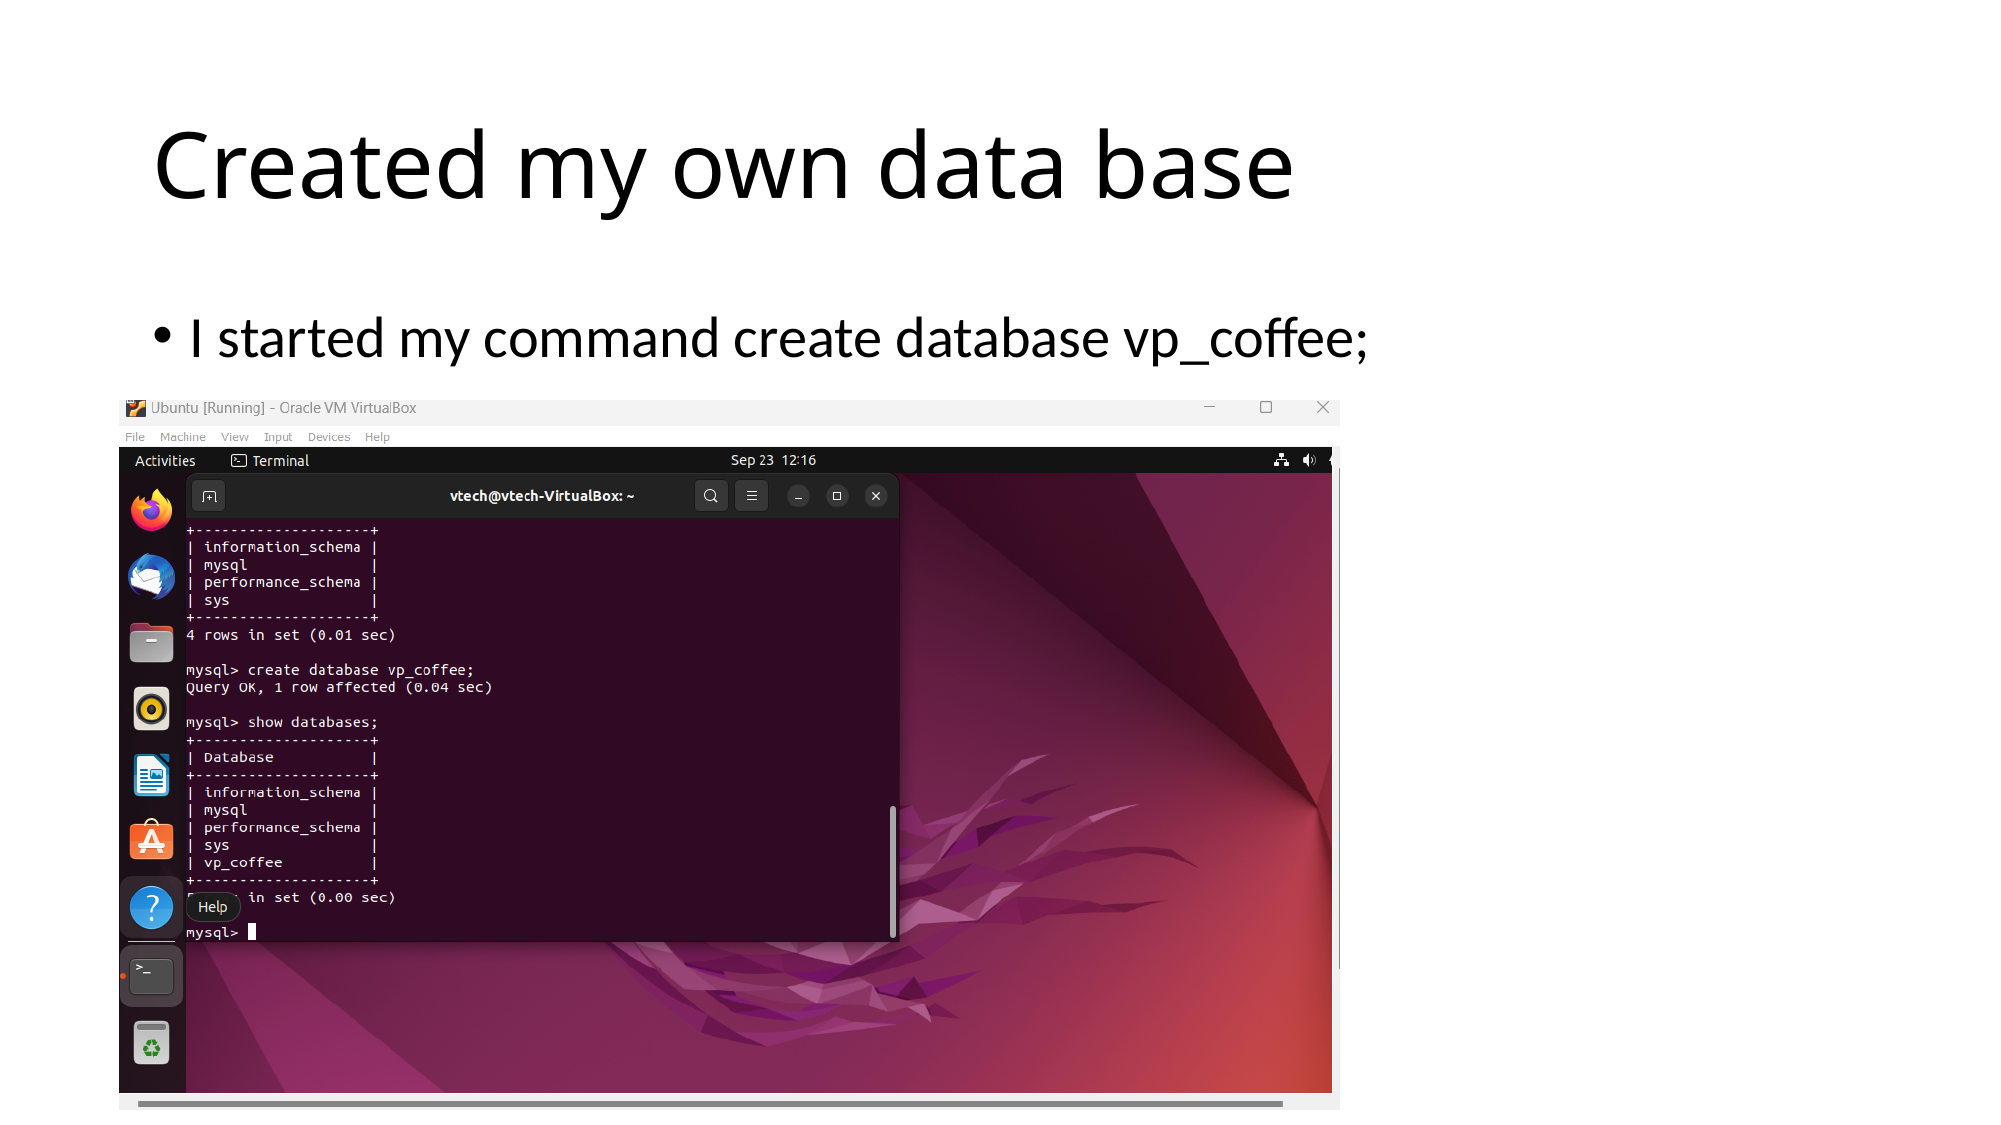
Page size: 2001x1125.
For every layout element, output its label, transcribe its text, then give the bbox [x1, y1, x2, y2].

title Created my own data base [137, 59, 1863, 278]
list I started my command create database vp_coffee; [137, 299, 1863, 1014]
picture [119, 400, 1340, 1110]
